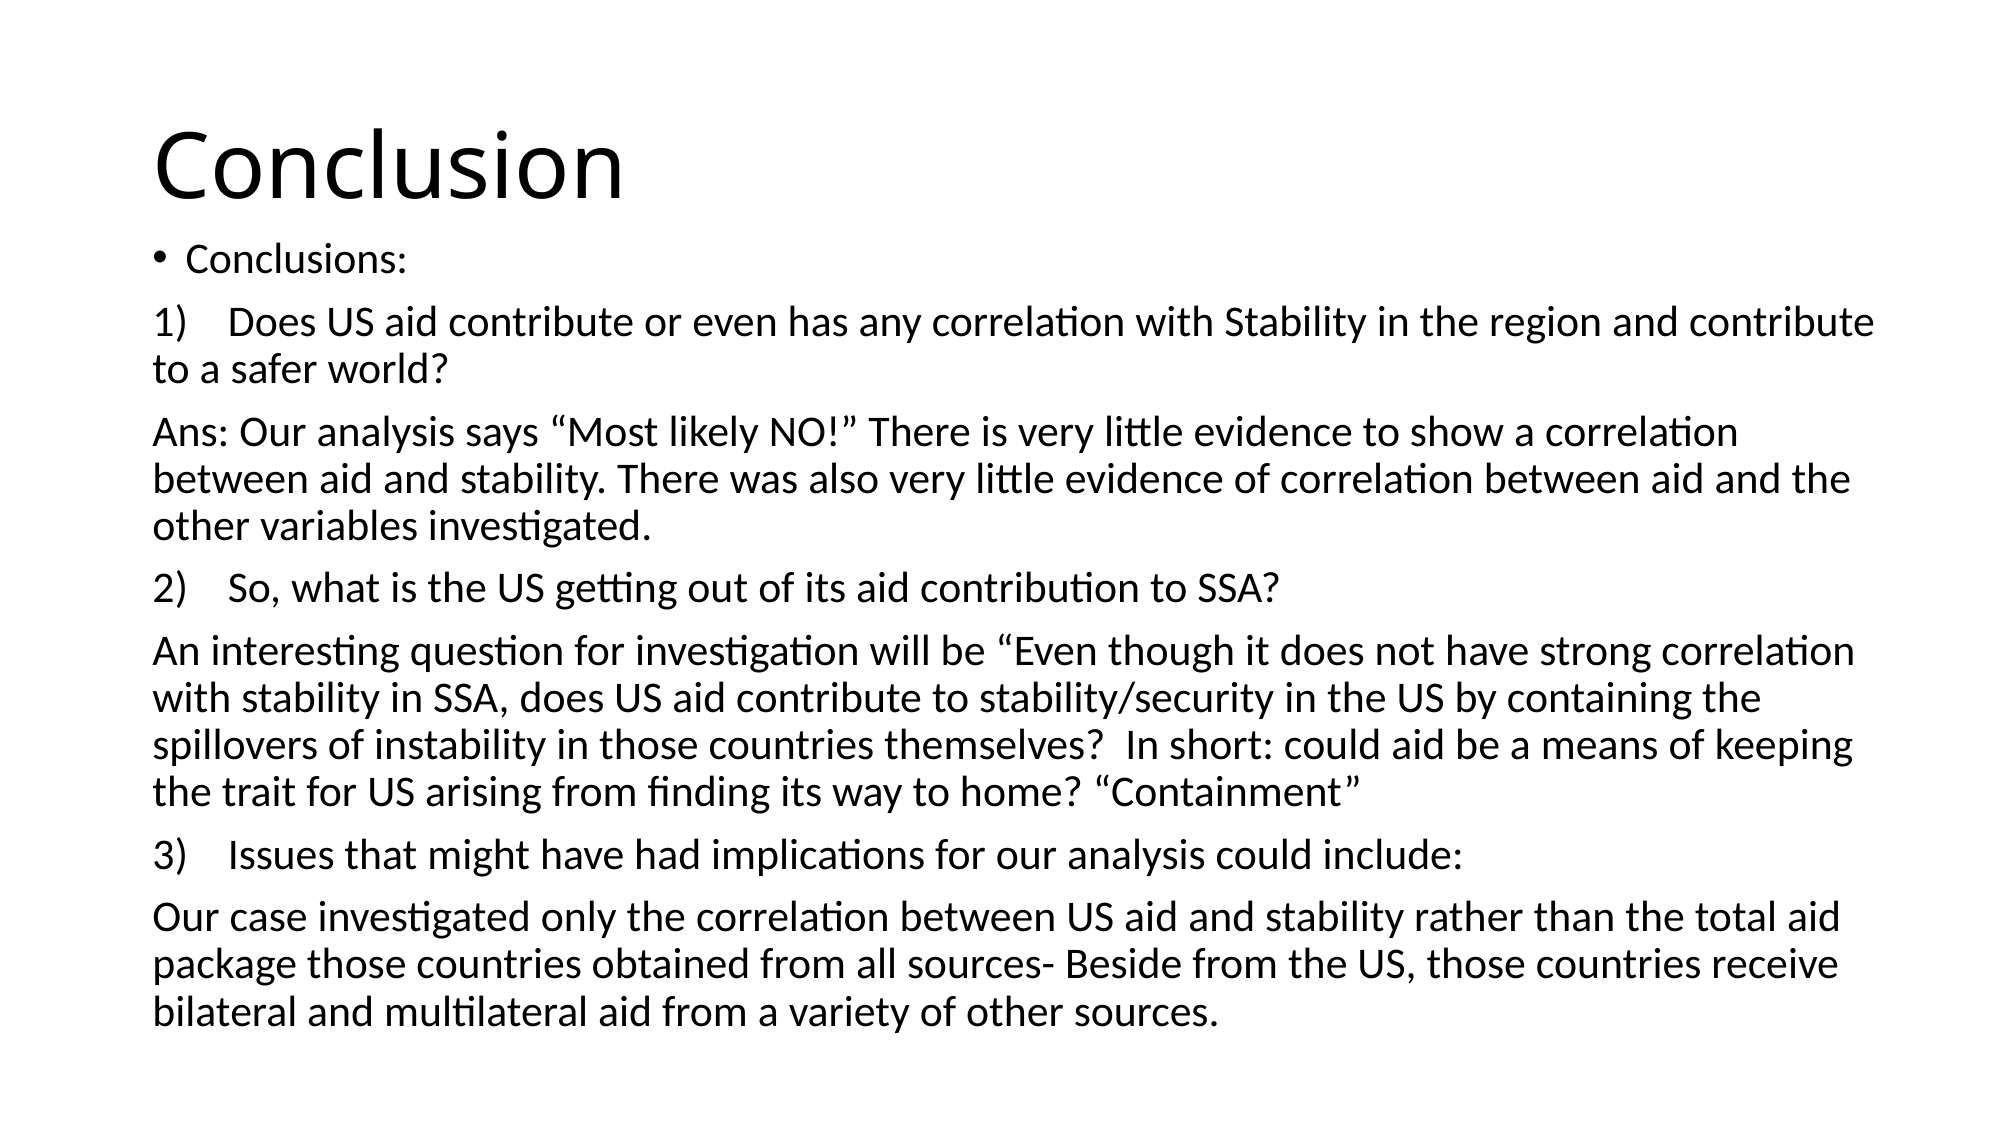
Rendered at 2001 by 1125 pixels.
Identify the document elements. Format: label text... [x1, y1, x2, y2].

list Conclusions: 1) Does US aid contribute or even has any correlation with Stability in the region and contribute to a safer world? Ans: Our analysis says “Most likely NO!” There is very little evidence to show a correlation between aid and stability. There was also very little evidence of correlation between aid and the other variables investigated. 2) So, what is the US getting out of its aid contribution to SSA? An interesting question for investigation will be “Even though it does not have strong correlation with stability in SSA, does US aid contribute to stability/security in the US by containing the spillovers of instability in those countries themselves? In short: could aid be a means of keeping the trait for US arising from finding its way to home? “Containment” 3) Issues that might have had implications for our analysis could include: Our case investigated only the correlation between US aid and stability rather than the total aid package those countries obtained from all sources- Beside from the US, those countries receive bilateral and multilateral aid from a variety of other sources. [137, 228, 1913, 1050]
title Conclusion [137, 59, 1863, 228]
